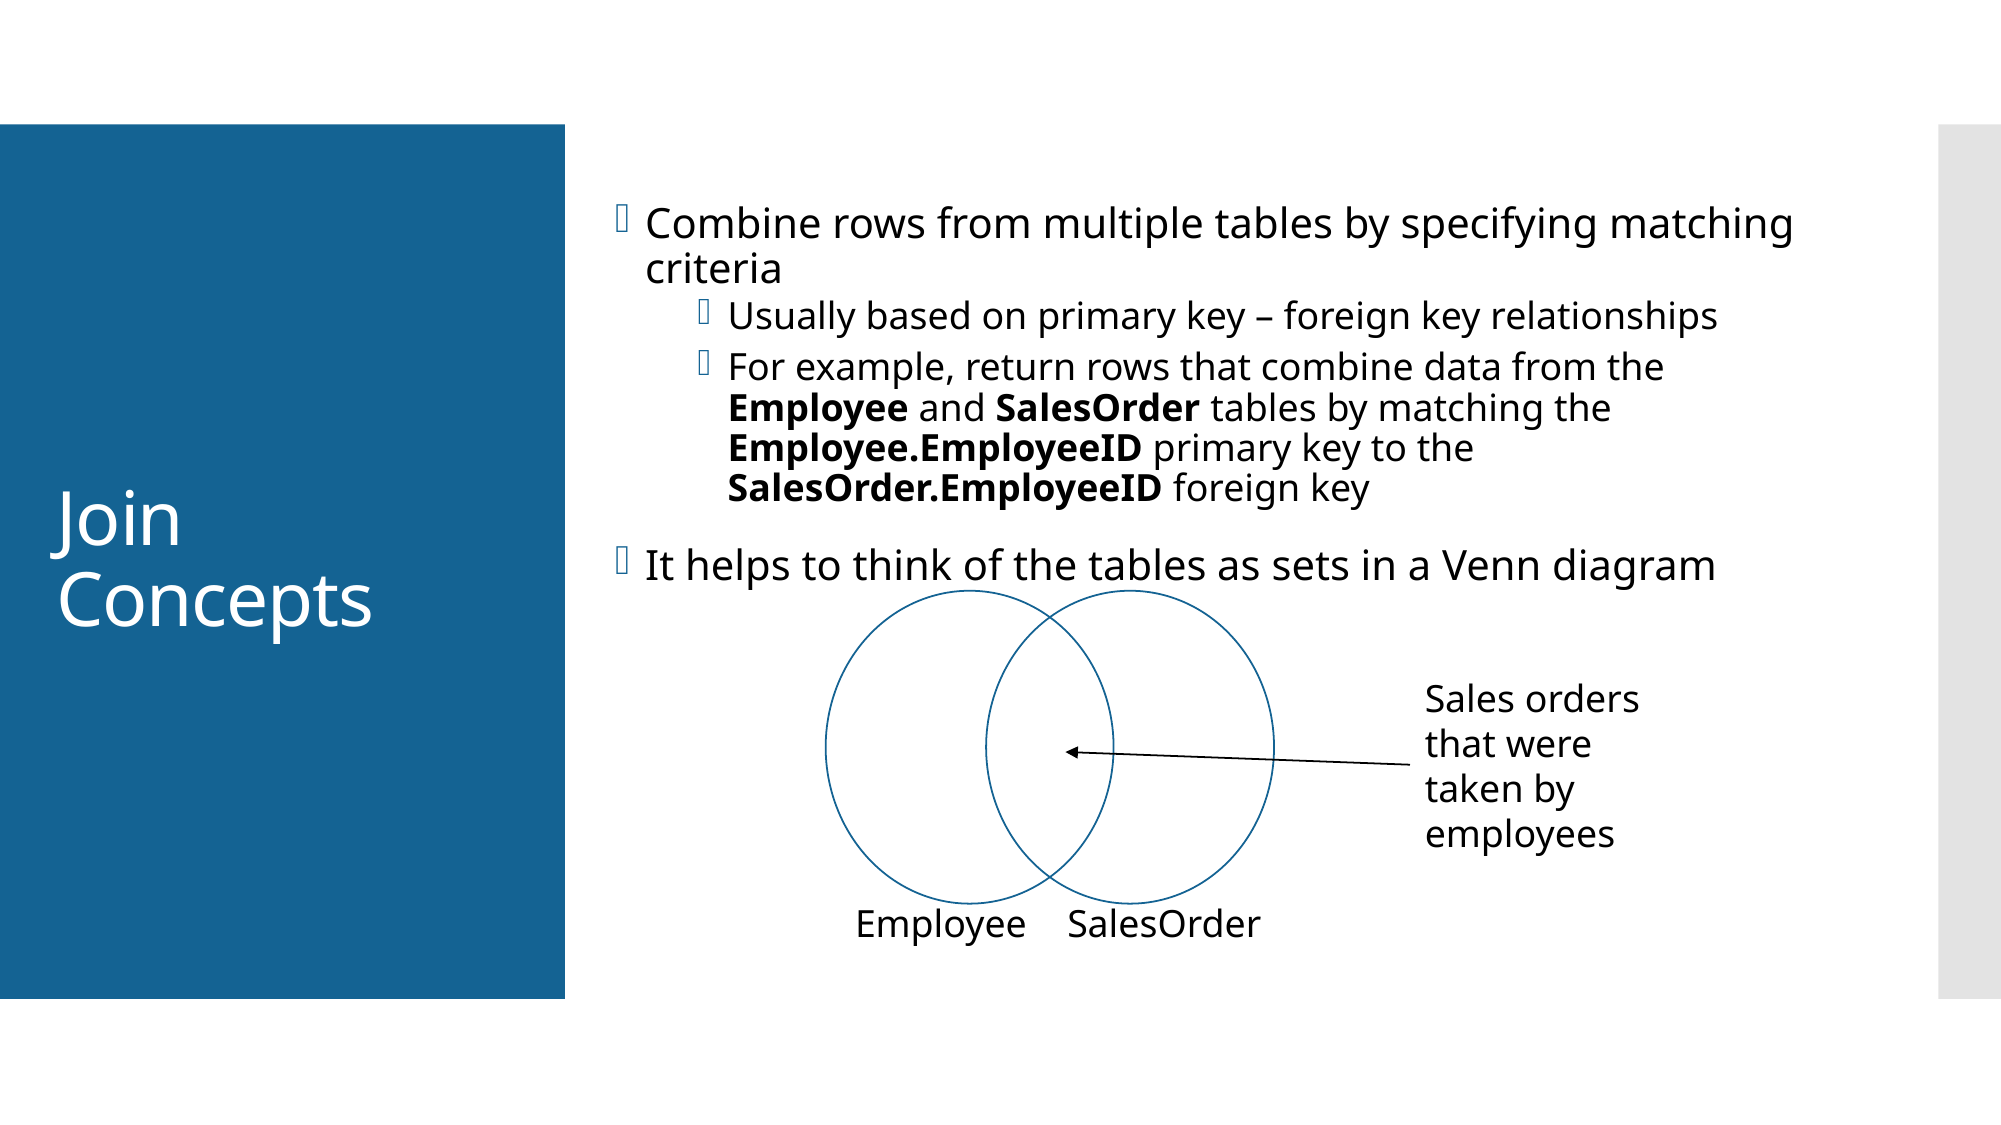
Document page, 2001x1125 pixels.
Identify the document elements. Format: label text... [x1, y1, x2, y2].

list Combine rows from multiple tables by specifying matching criteria Usually based on primary key – foreign key relationships For example, return rows that combine data from the Employee and SalesOrder tables by matching the Employee.EmployeeID primary key to the SalesOrder.EmployeeID foreign key It helps to think of the tables as sets in a Venn diagram [600, 127, 1825, 665]
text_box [825, 590, 1673, 954]
title Join Concepts [41, 184, 525, 940]
